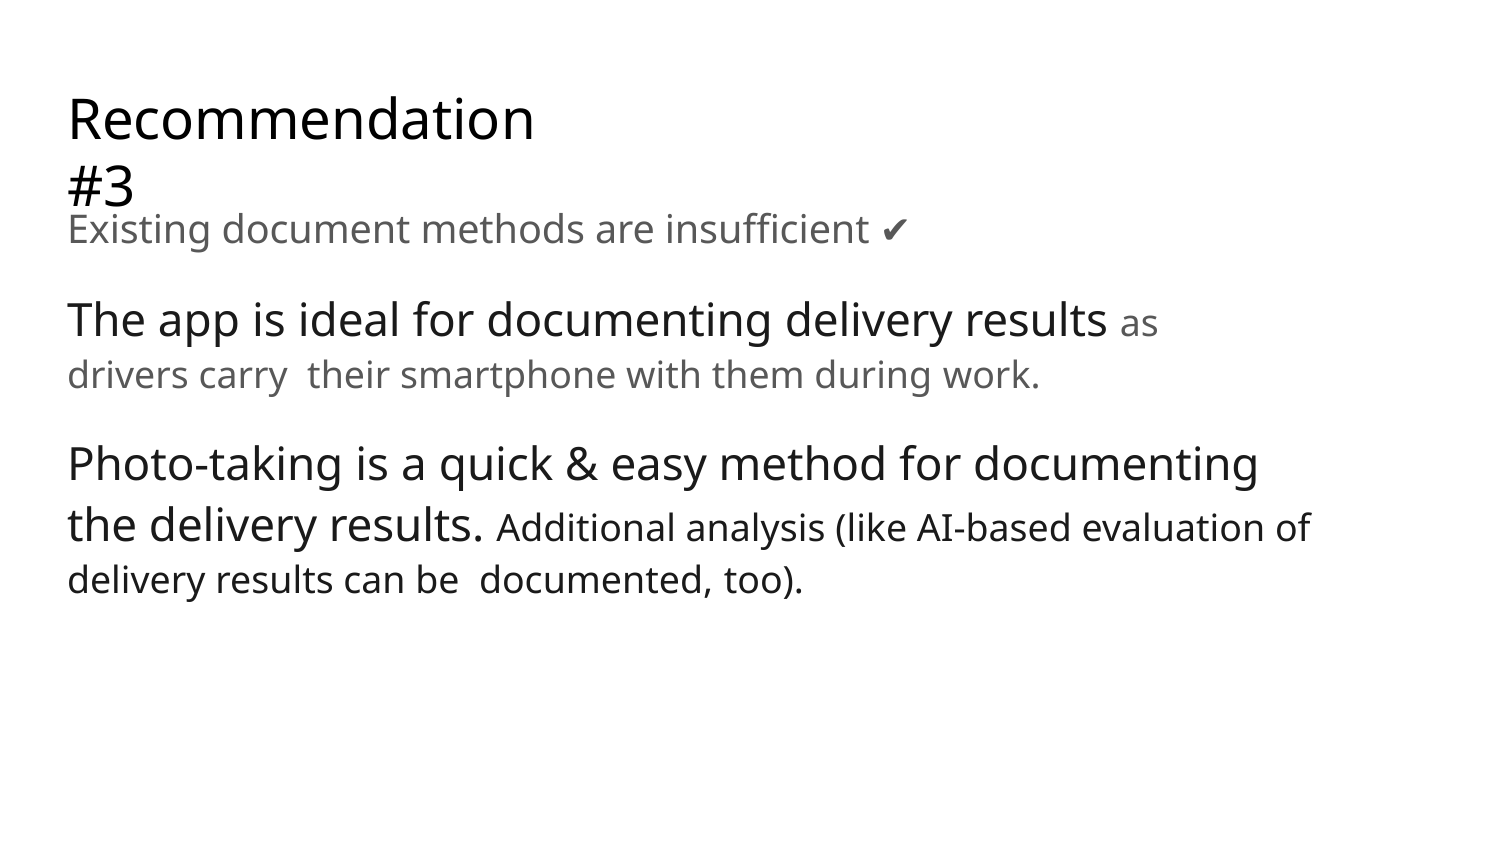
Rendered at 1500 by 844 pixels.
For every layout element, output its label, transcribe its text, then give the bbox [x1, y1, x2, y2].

text_box Existing document methods are insufficient ✔ The app is ideal for documenting delivery results as drivers carry their smartphone with them during work. Photo-taking is a quick & easy method for documenting the delivery results. Additional analysis (like AI-based evaluation of delivery results can be documented, too). [65, 202, 1332, 602]
title Recommendation #3 [65, 80, 548, 202]
